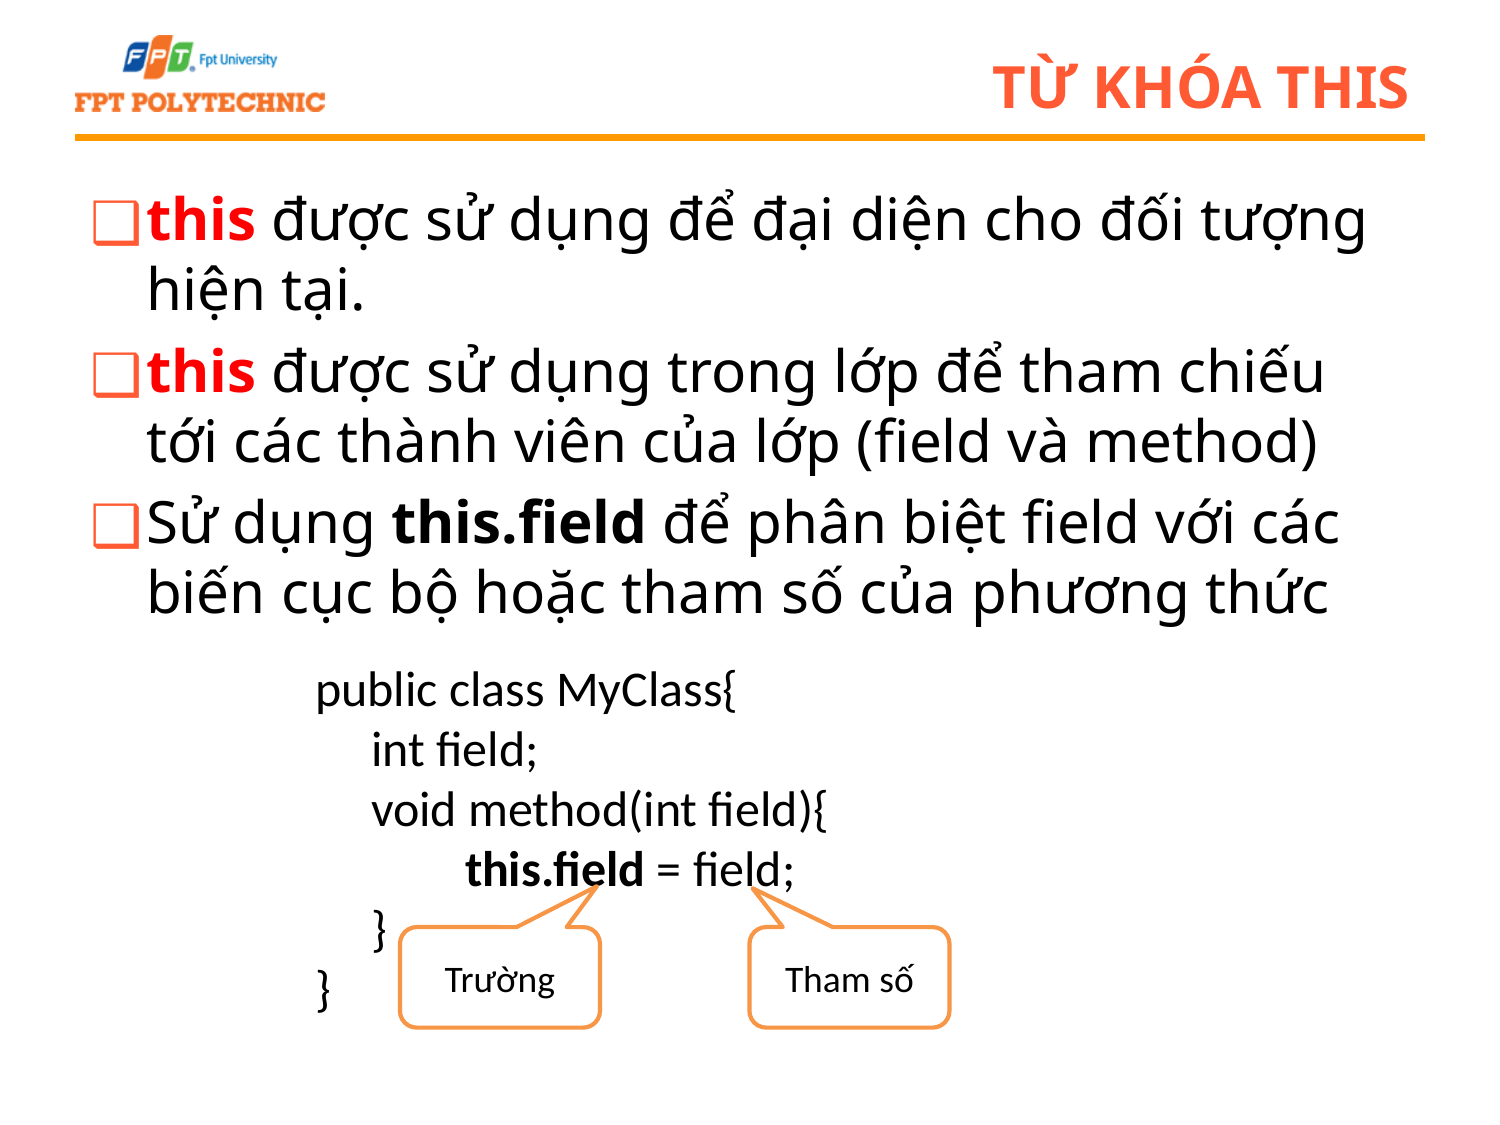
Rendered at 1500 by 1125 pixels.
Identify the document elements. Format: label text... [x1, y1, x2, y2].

picture [75, 35, 325, 112]
text_box Trường [399, 886, 601, 1028]
list this được sử dụng để đại diện cho đối tượng hiện tại. this được sử dụng trong lớp để tham chiếu tới các thành viên của lớp (field và method) Sử dụng this.field để phân biệt field với các biến cục bộ hoặc tham số của phương thức [75, 174, 1425, 663]
text_box public class MyClass{ int field; void method(int field){ this.field = field; } } [299, 648, 850, 1024]
title Từ khóa this [337, 45, 1425, 125]
text_box Tham số [749, 888, 950, 1028]
